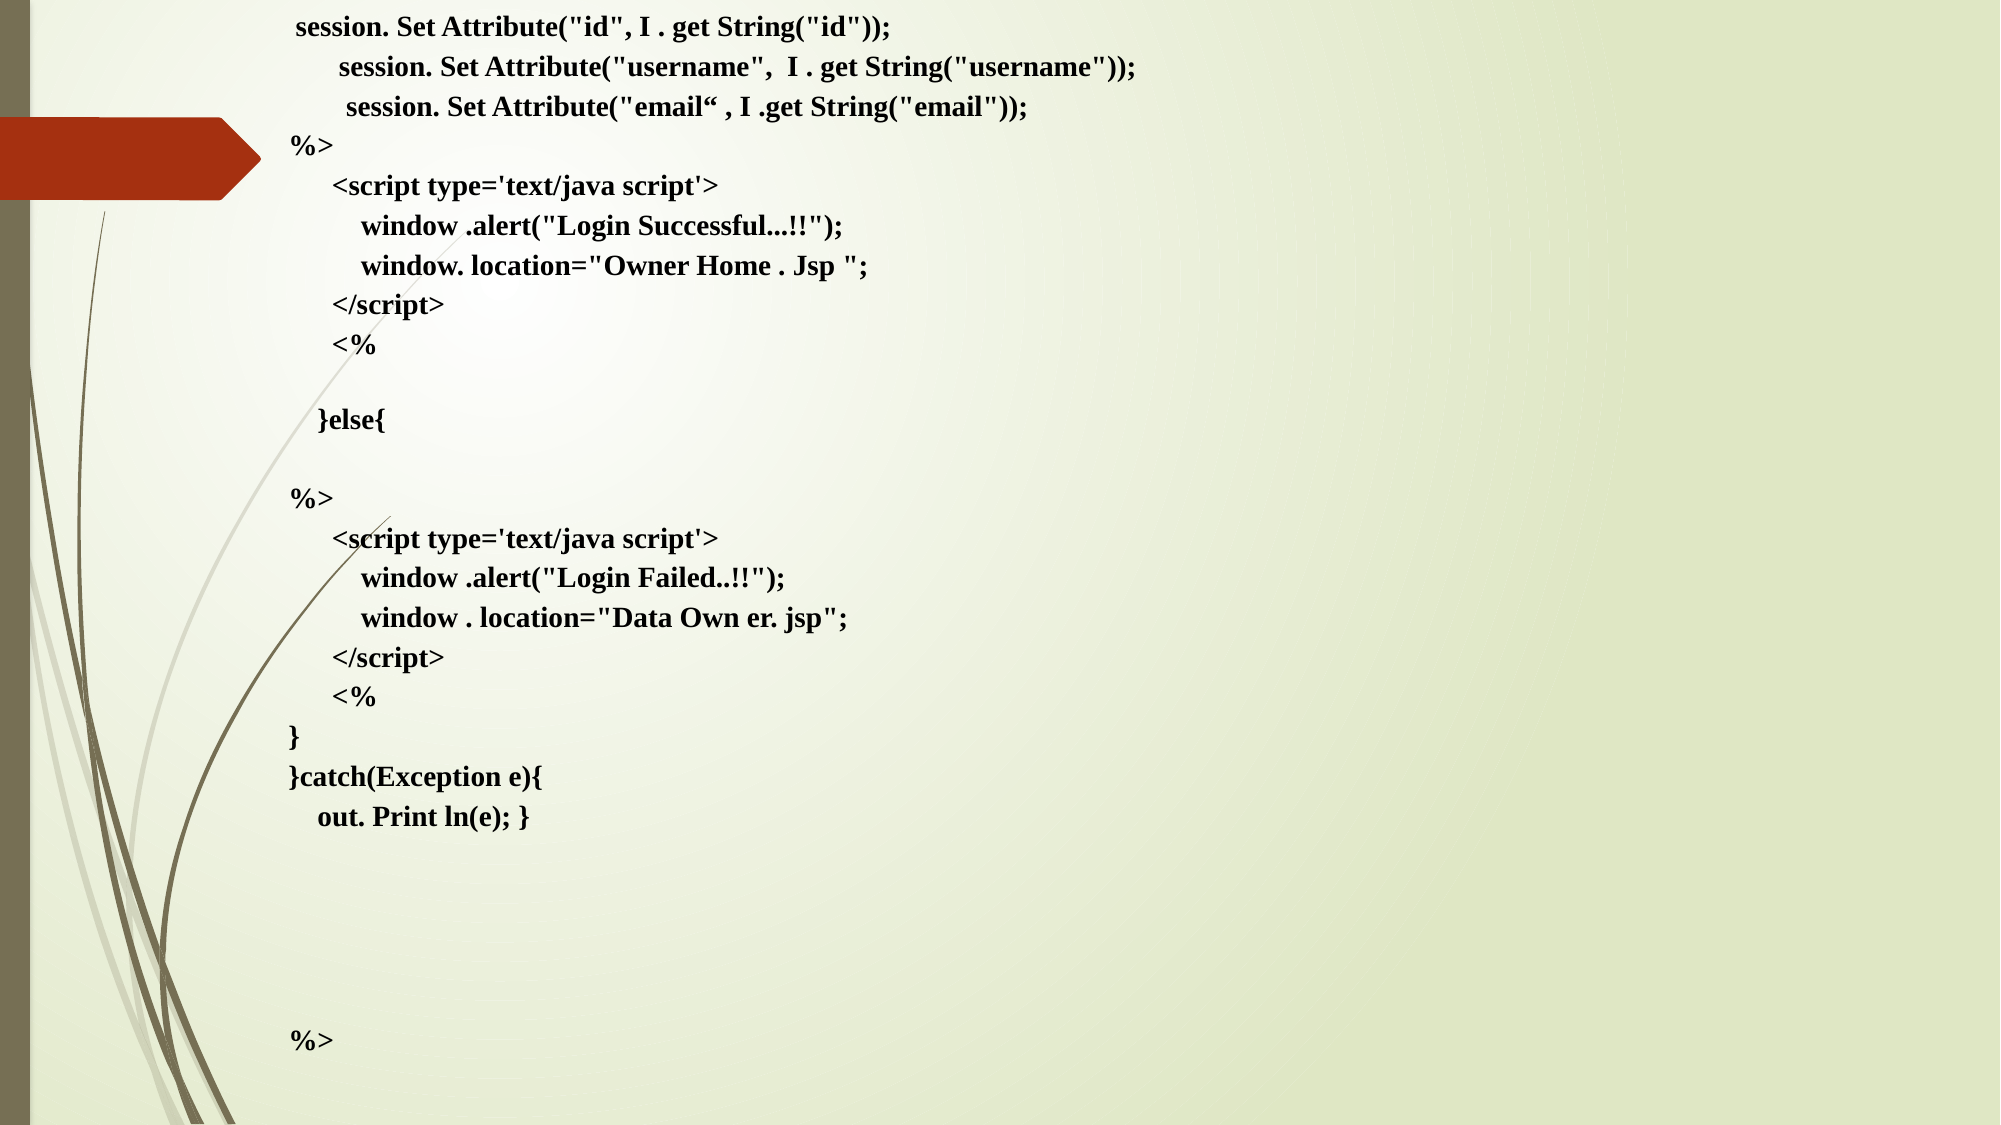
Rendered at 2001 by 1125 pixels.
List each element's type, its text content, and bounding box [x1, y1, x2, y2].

list session. Set Attribute("id", I . get String("id")); session. Set Attribute("username", I . get String("username")); session. Set Attribute("email“ , I .get String("email")); %> <script type='text/java script'> window .alert("Login Successful...!!"); window. location="Owner Home . Jsp "; </script> <% }else{ %> <script type='text/java script'> window .alert("Login Failed..!!"); window . location="Data Own er. jsp"; </script> <% } }catch(Exception e){ out. Print ln(e); } %> [273, 0, 1969, 1098]
